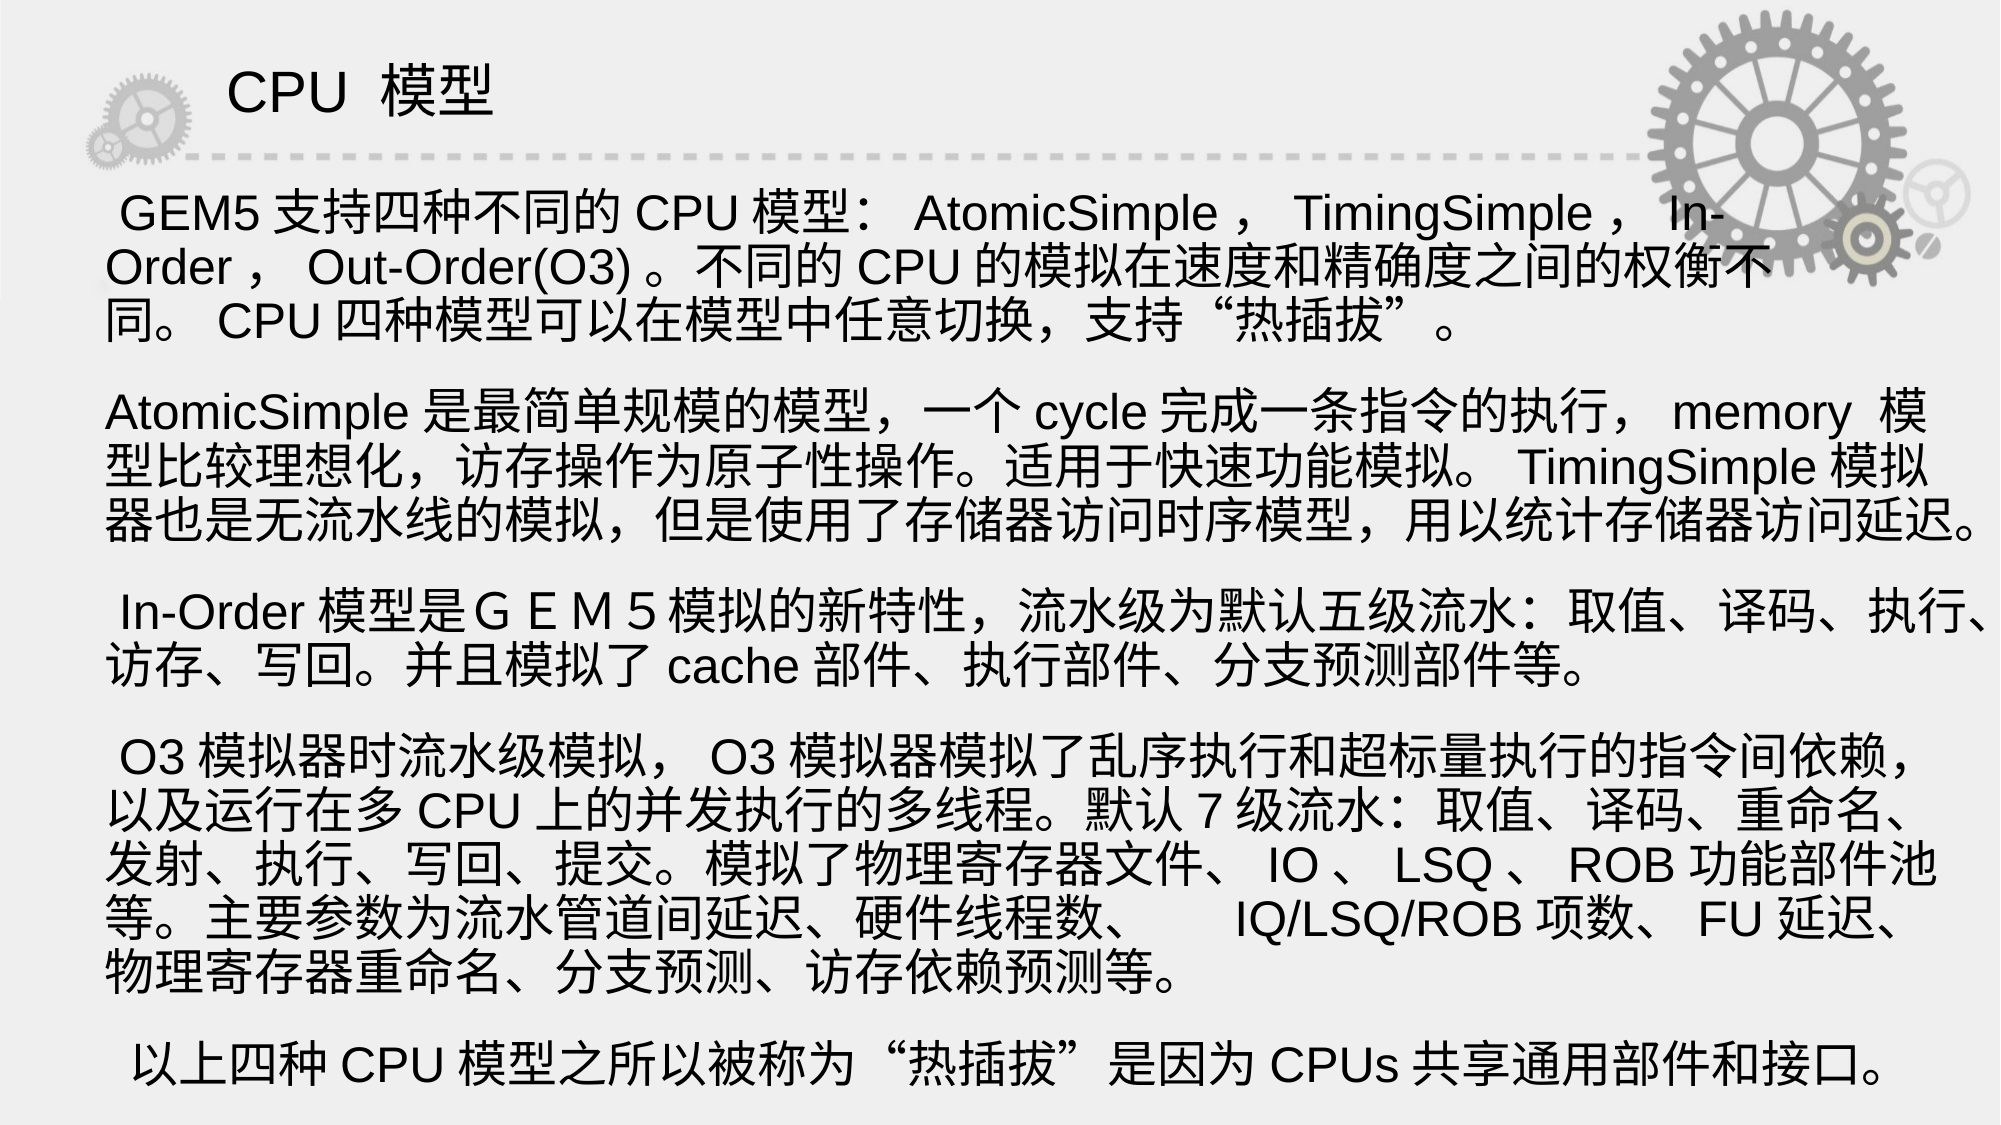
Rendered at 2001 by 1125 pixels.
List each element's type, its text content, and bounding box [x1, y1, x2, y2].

title CPU 模型 [195, 54, 1878, 154]
list GEM5支持四种不同的CPU模型：AtomicSimple，TimingSimple，In-Order，Out-Order(O3)。不同的CPU的模拟在速度和精确度之间的权衡不同。CPU四种模型可以在模型中任意切换，支持“热插拔”。 AtomicSimple是最简单规模的模型，一个cycle完成一条指令的执行，memory 模型比较理想化，访存操作为原子性操作。适用于快速功能模拟。TimingSimple模拟器也是无流水线的模拟，但是使用了存储器访问时序模型，用以统计存储器访问延迟。 In-Order模型是ＧＥＭ５模拟的新特性，流水级为默认五级流水：取值、译码、执行、访存、写回。并且模拟了cache部件、执行部件、分支预测部件等。 O3模拟器时流水级模拟，O3模拟器模拟了乱序执行和超标量执行的指令间依赖，以及运行在多CPU上的并发执行的多线程。默认7级流水：取值、译码、重命名、发射、执行、写回、提交。模拟了物理寄存器文件、IO、LSQ、ROB功能部件池等。主要参数为流水管道间延迟、硬件线程数、 IQ/LSQ/ROB项数、FU延迟、物理寄存器重命名、分支预测、访存依赖预测等。 以上四种CPU模型之所以被称为“热插拔”是因为CPUs共享通用部件和接口。 [76, 180, 1987, 1104]
picture [0, 0, 2000, 299]
